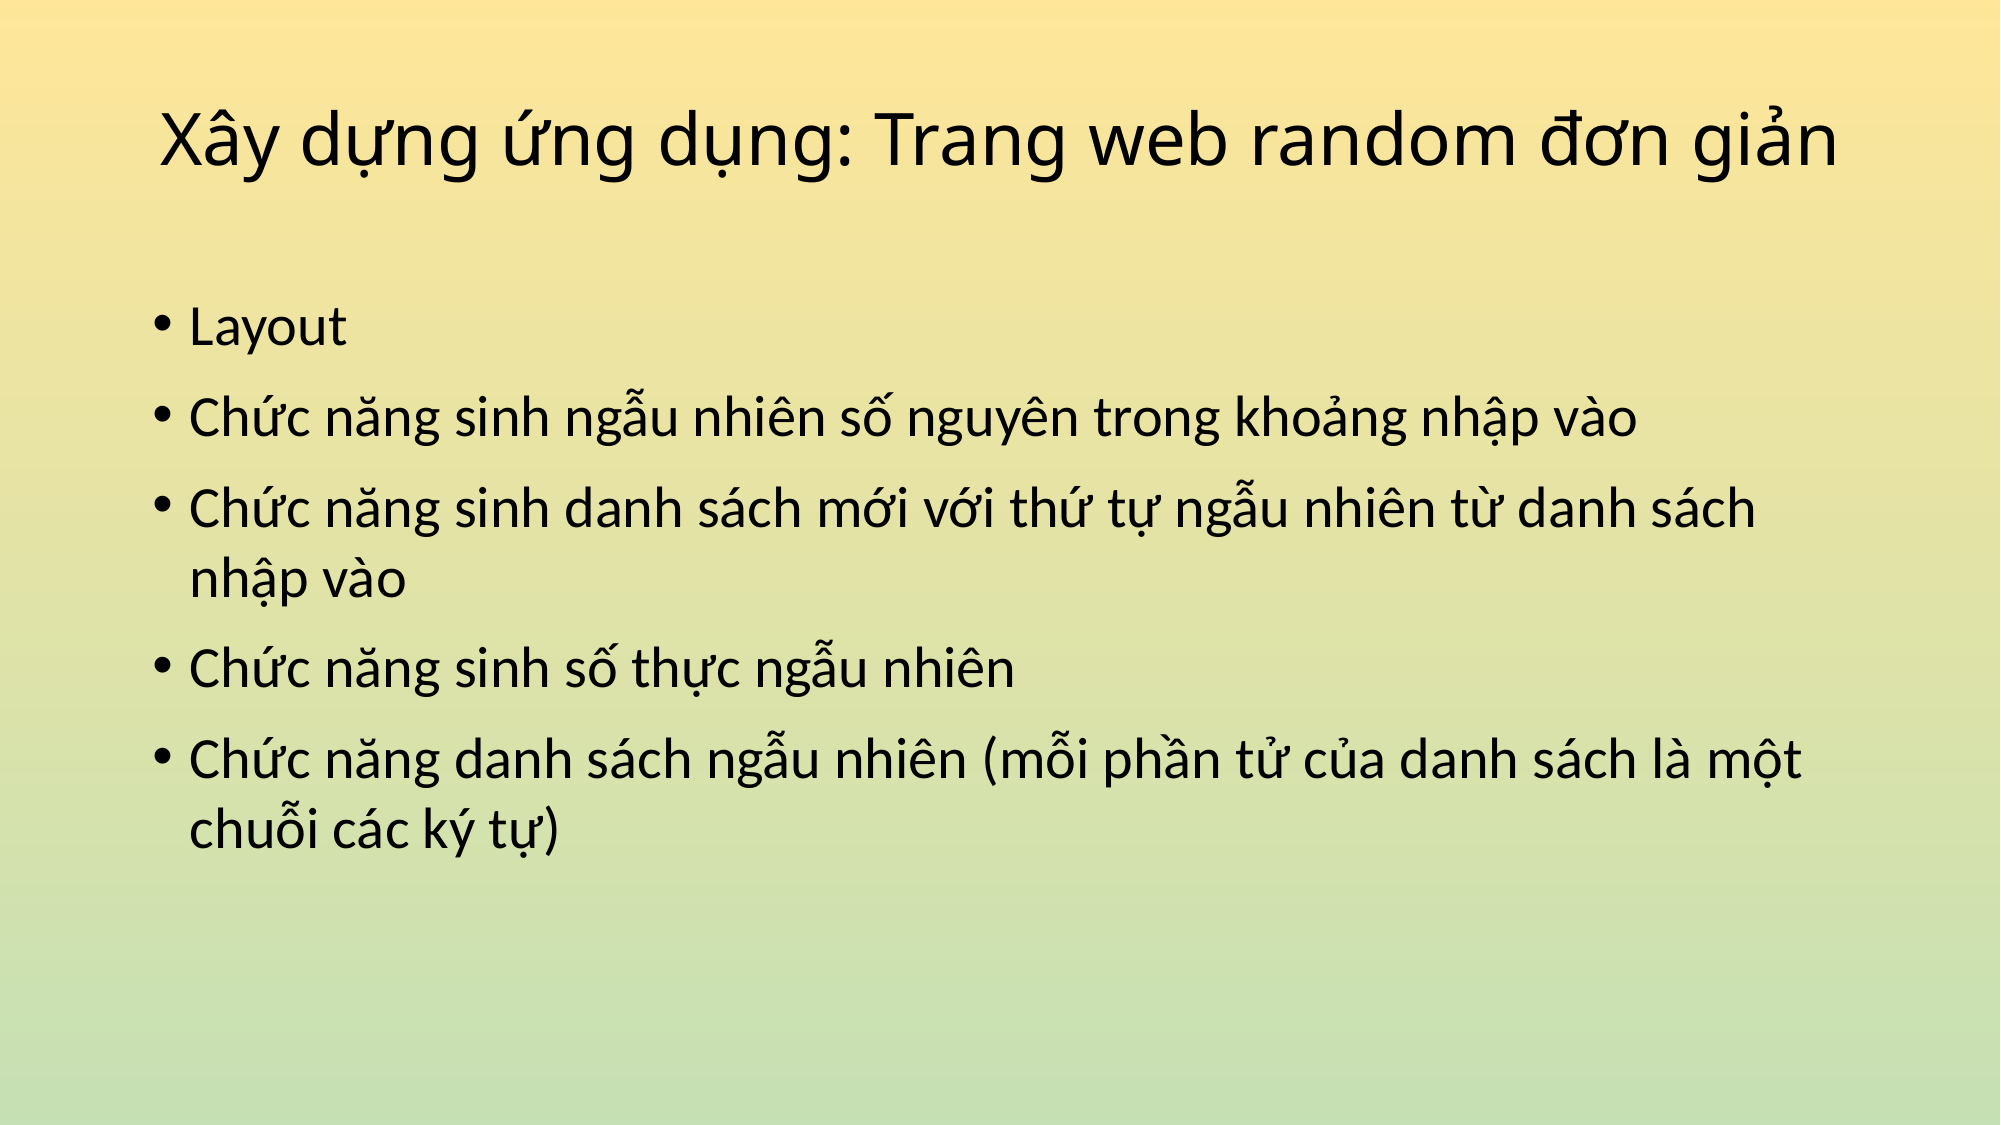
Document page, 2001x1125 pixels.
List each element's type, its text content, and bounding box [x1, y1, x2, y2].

list Layout Chức năng sinh ngẫu nhiên số nguyên trong khoảng nhập vào Chức năng sinh danh sách mới với thứ tự ngẫu nhiên từ danh sách nhập vào Chức năng sinh số thực ngẫu nhiên Chức năng danh sách ngẫu nhiên (mỗi phần tử của danh sách là một chuỗi các ký tự) [137, 279, 1863, 994]
title Xây dựng ứng dụng: Trang web random đơn giản [137, 59, 1863, 225]
